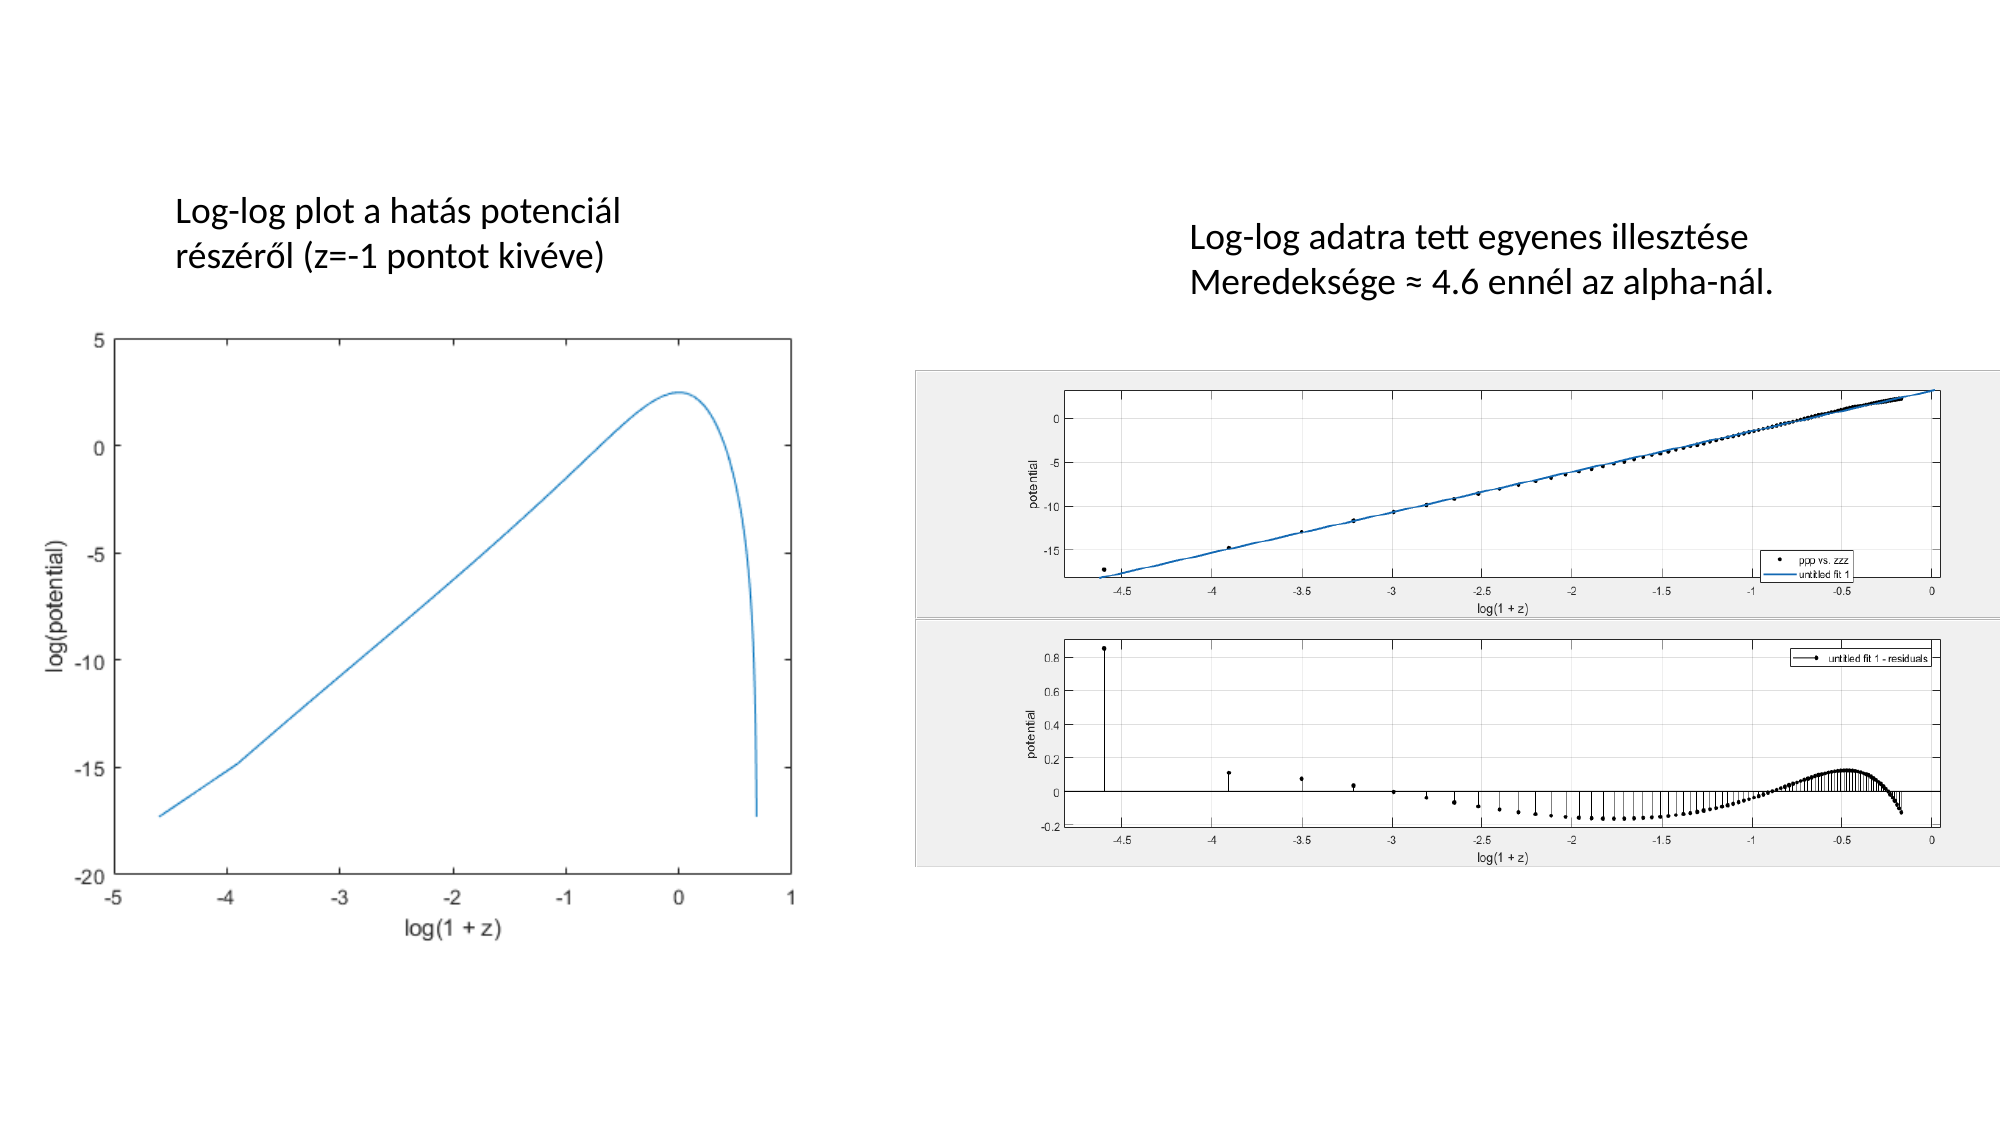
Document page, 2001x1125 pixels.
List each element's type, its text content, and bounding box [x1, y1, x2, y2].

text_box Log-log adatra tett egyenes illesztése Meredeksége ≈ 4.6 ennél az alpha-nál. [1174, 205, 1790, 310]
picture [0, 290, 875, 947]
text_box Log-log plot a hatás potenciál részéről (z=-1 pontot kivéve) [160, 178, 714, 284]
picture [915, 370, 2000, 867]
